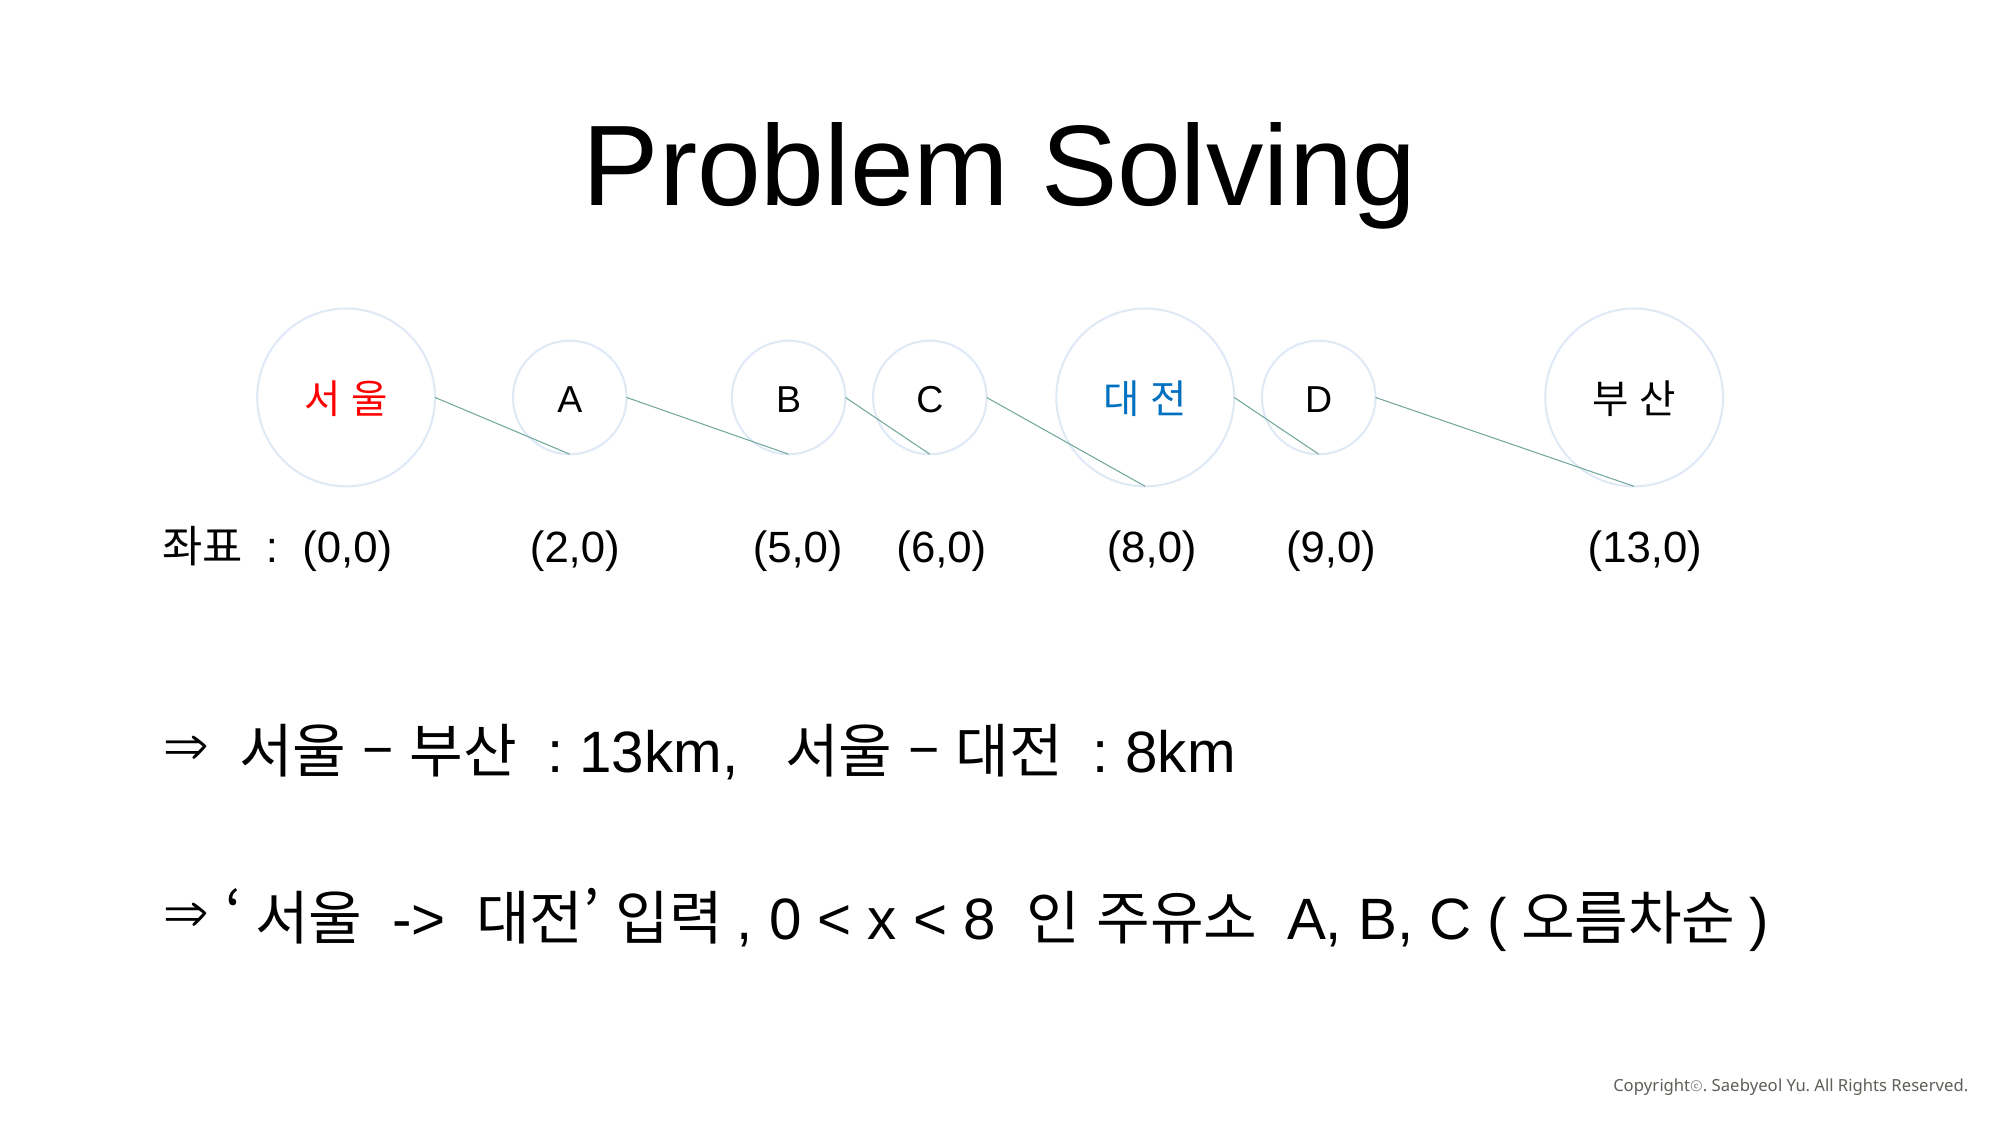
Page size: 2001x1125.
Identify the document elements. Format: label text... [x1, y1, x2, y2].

text_box 서 울 [256, 307, 437, 488]
text_box 대 전 [1055, 307, 1236, 488]
text_box A [511, 339, 628, 456]
title Problem Solving [137, 59, 1863, 278]
text_box B [730, 339, 847, 456]
text_box 부 산 [1544, 307, 1725, 488]
list 좌표 : (0,0) (2,0) (5,0) (6,0) (8,0) (9,0) (13,0) 서울 – 부산 : 13km, 서울 – 대전 : 8km ‘서울 -> 대전’ 입력, 0 < x < 8 인 주유소 A, B, C (오름차순) [147, 255, 1873, 1005]
text_box D [1260, 339, 1377, 456]
text_box C [872, 339, 988, 456]
